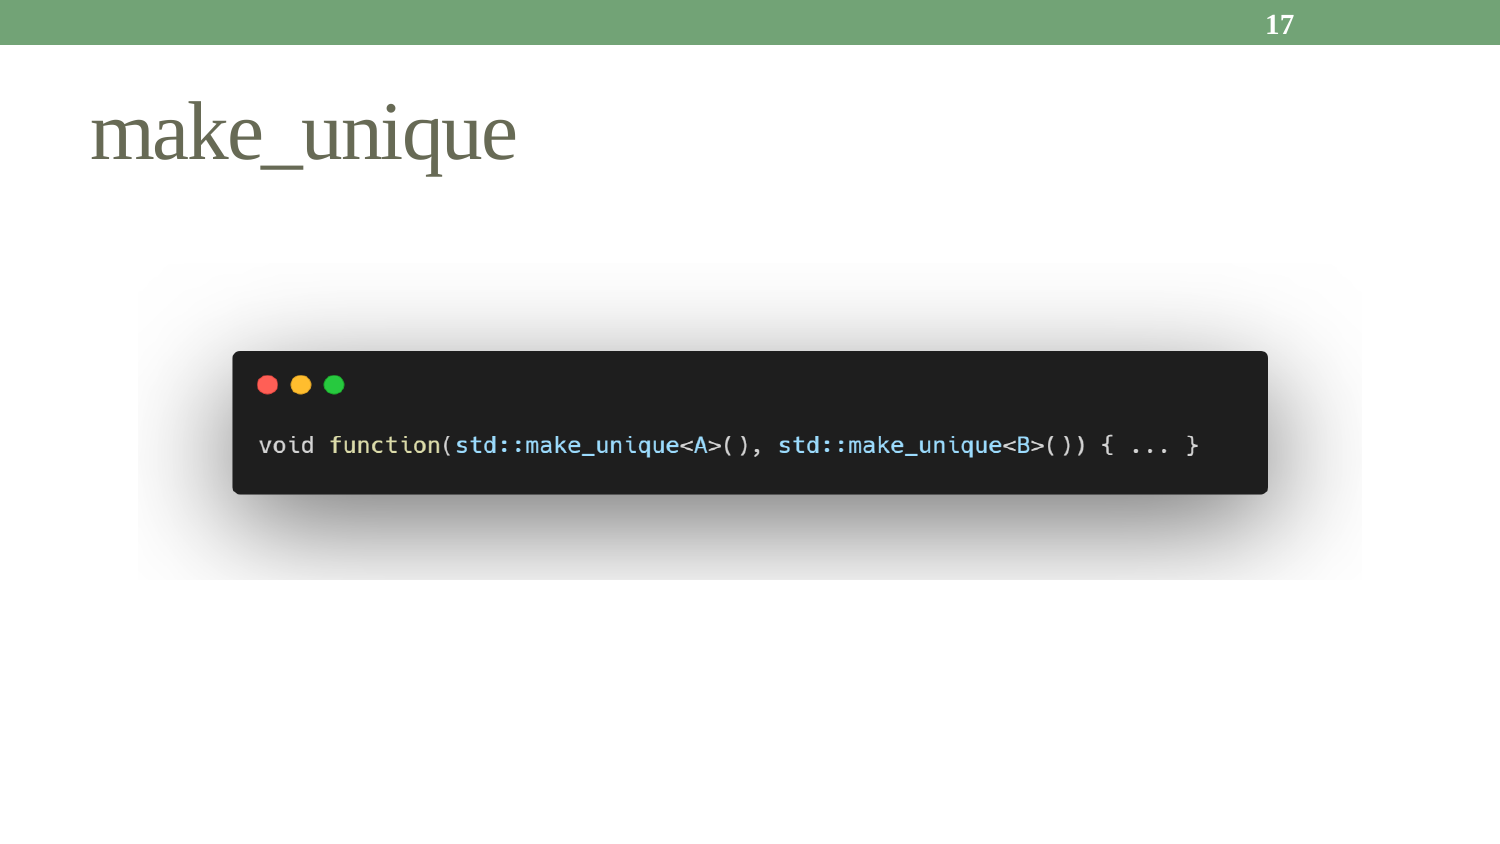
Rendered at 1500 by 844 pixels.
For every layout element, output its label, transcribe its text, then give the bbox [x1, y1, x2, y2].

picture [138, 263, 1362, 581]
slide_number 17 [1250, 2, 1425, 43]
title make_unique [75, 65, 1425, 188]
